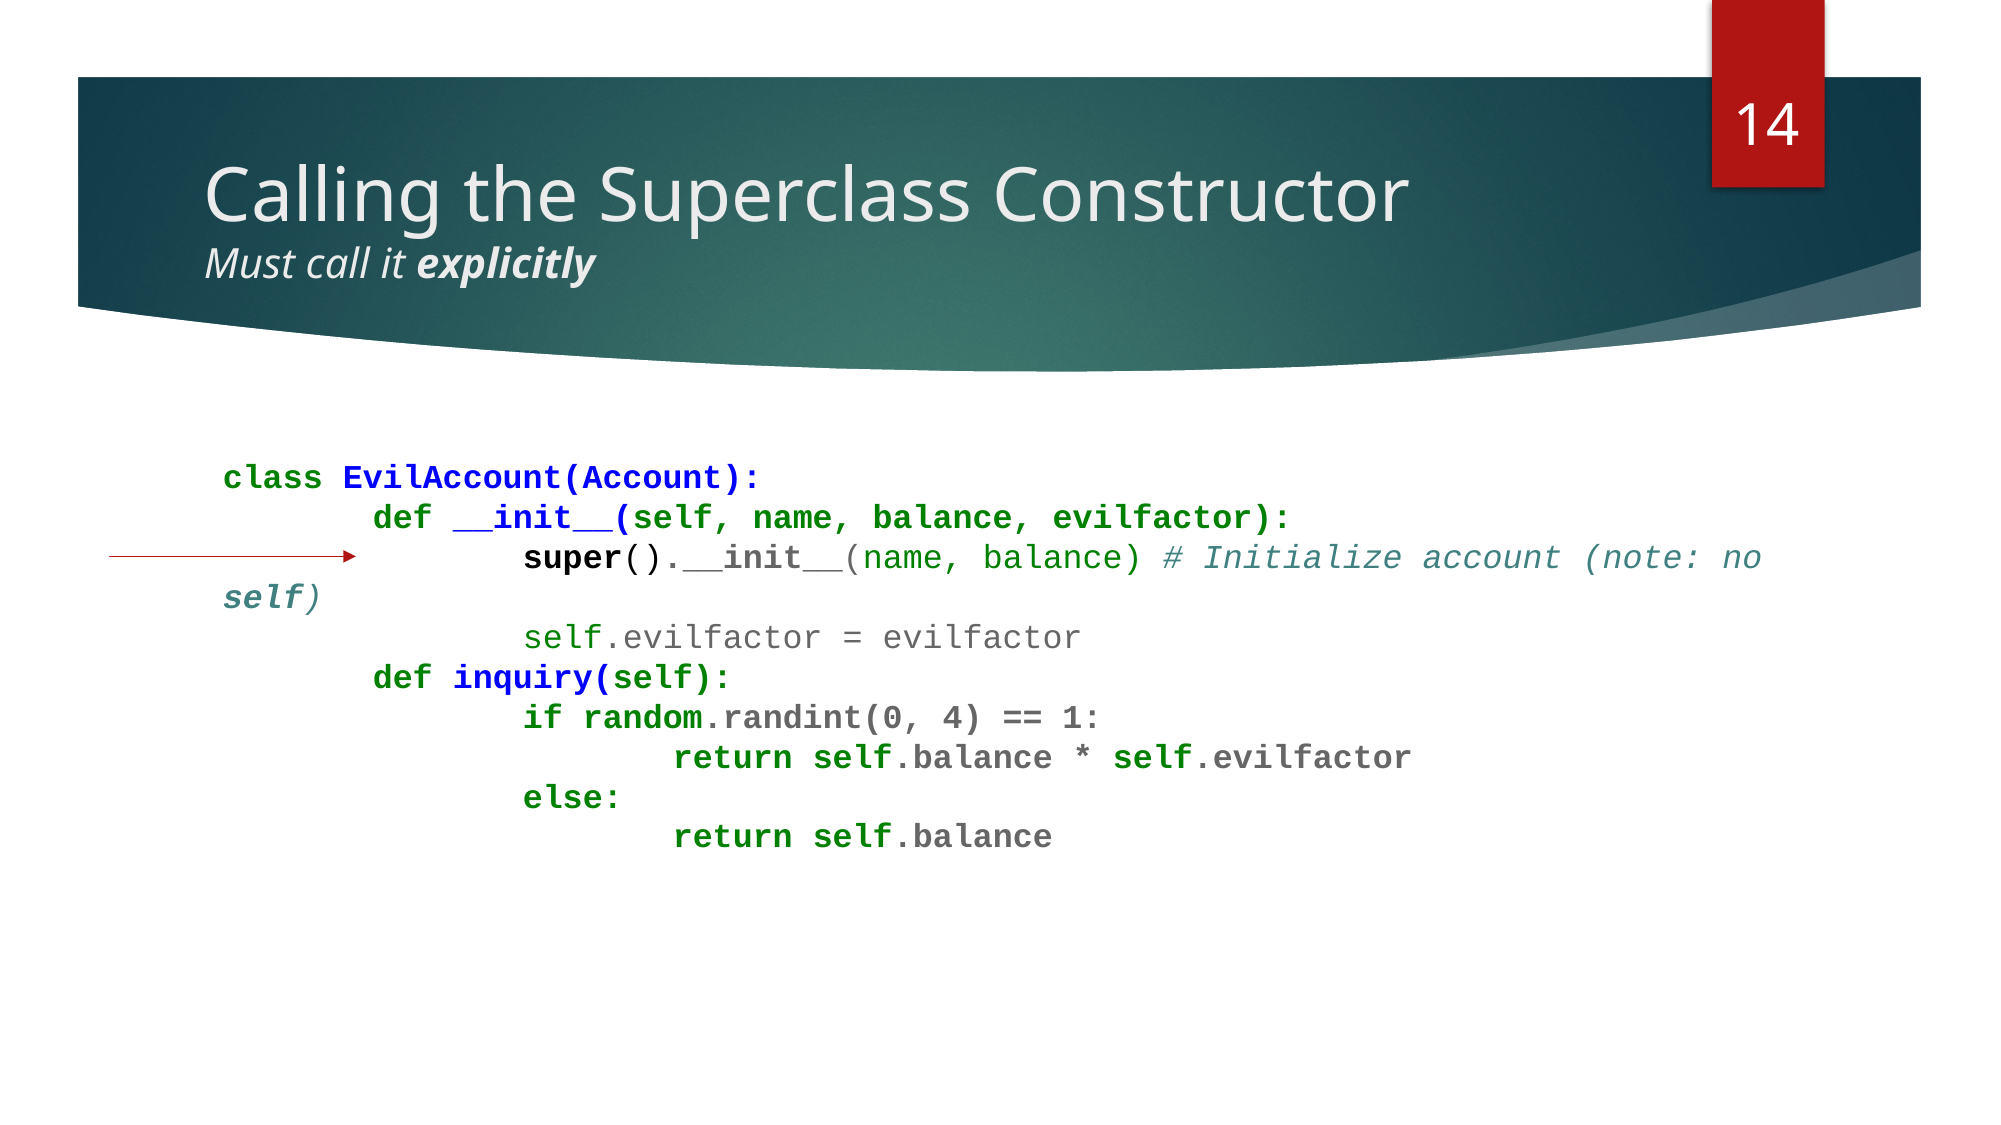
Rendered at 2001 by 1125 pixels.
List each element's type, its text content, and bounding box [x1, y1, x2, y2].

title Calling the Superclass Constructor Must call it explicitly [188, 158, 1637, 275]
slide_number 14 [1698, 48, 1836, 175]
text_box class EvilAccount(Account): def __init__(self, name, balance, evilfactor): super().__init__(name, balance) # Initialize account (note: no self) self.evilfactor = evilfactor def inquiry(self): if random.randint(0, 4) == 1: return self.balance * self.evilfactor else: return self.balance [208, 447, 1802, 862]
